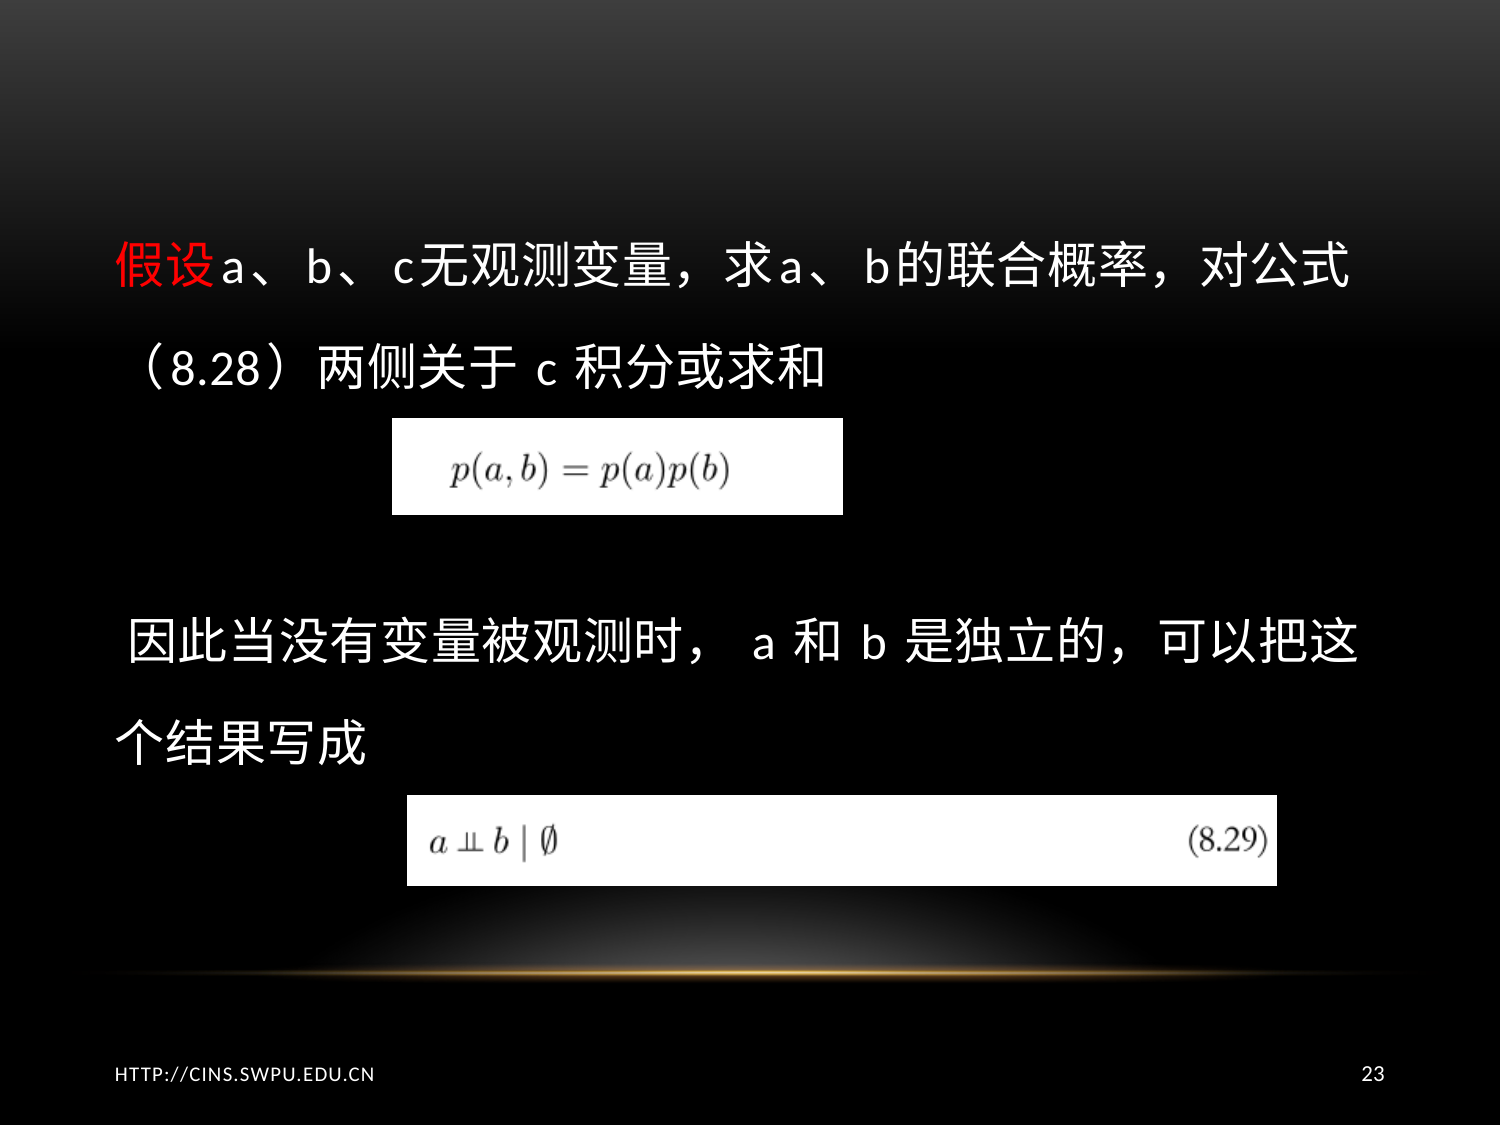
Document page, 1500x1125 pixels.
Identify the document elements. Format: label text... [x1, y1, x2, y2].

slide_number 23 [1237, 1042, 1400, 1103]
picture [0, 0, 1500, 1125]
list 假设a、b、c无观测变量，求a、b的联合概率，对公式（8.28）两侧关于 c 积分或求和 因此当没有变量被观测时， a 和 b 是独⽴的，可以把这个结果写成 [99, 125, 1400, 938]
footer http://cins.swpu.edu.cn [99, 1042, 575, 1103]
